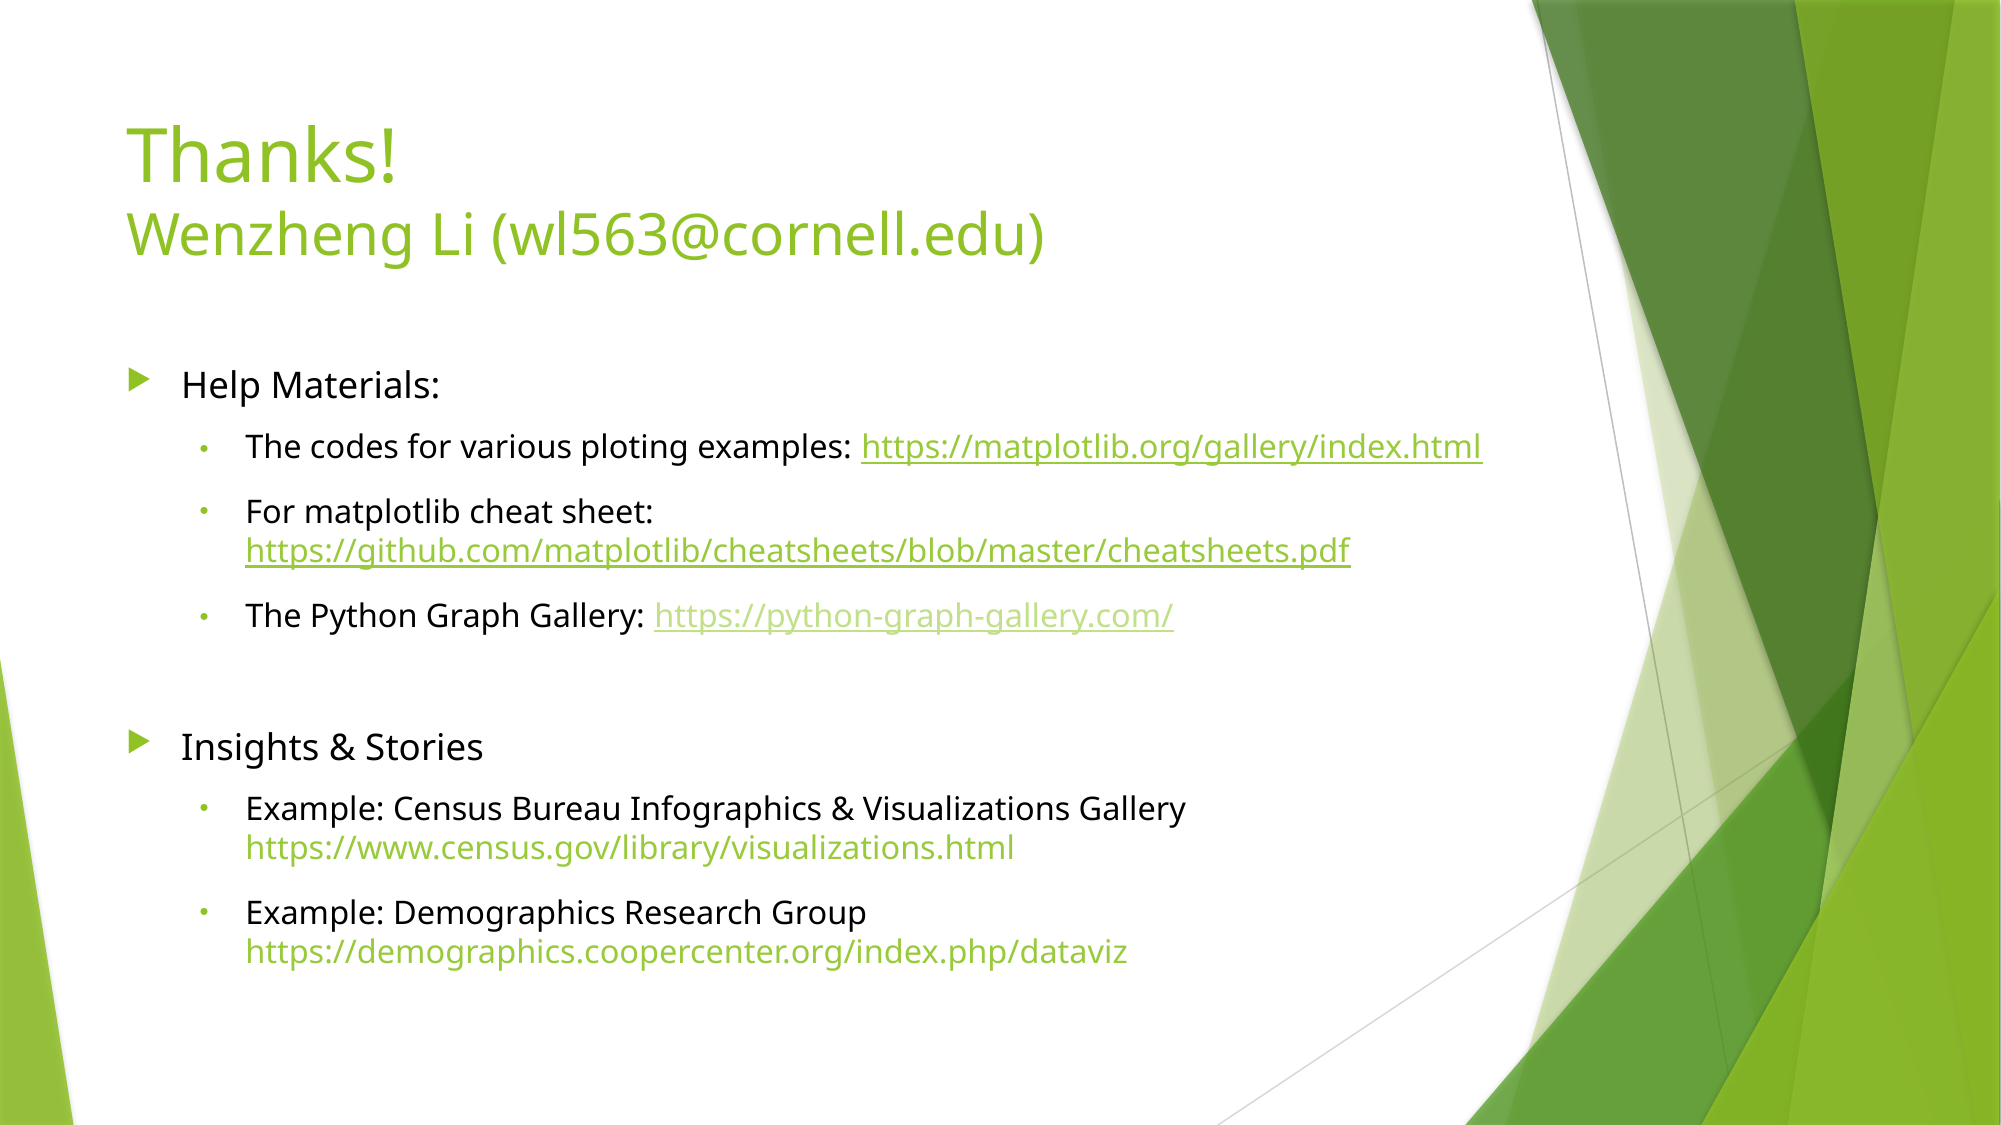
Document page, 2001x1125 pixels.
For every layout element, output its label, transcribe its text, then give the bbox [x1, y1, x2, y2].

title Thanks! Wenzheng Li (wl563@cornell.edu) [111, 99, 1522, 317]
list Help Materials: The codes for various ploting examples: https://matplotlib.org/gallery/index.html For matplotlib cheat sheet: https://github.com/matplotlib/cheatsheets/blob/master/cheatsheets.pdf The Python Graph Gallery: https://python-graph-gallery.com/ Insights & Stories Example: Census Bureau Infographics & Visualizations Gallery https://www.census.gov/library/visualizations.html Example: Demographics Research Group https://demographics.coopercenter.org/index.php/dataviz [111, 354, 1522, 992]
